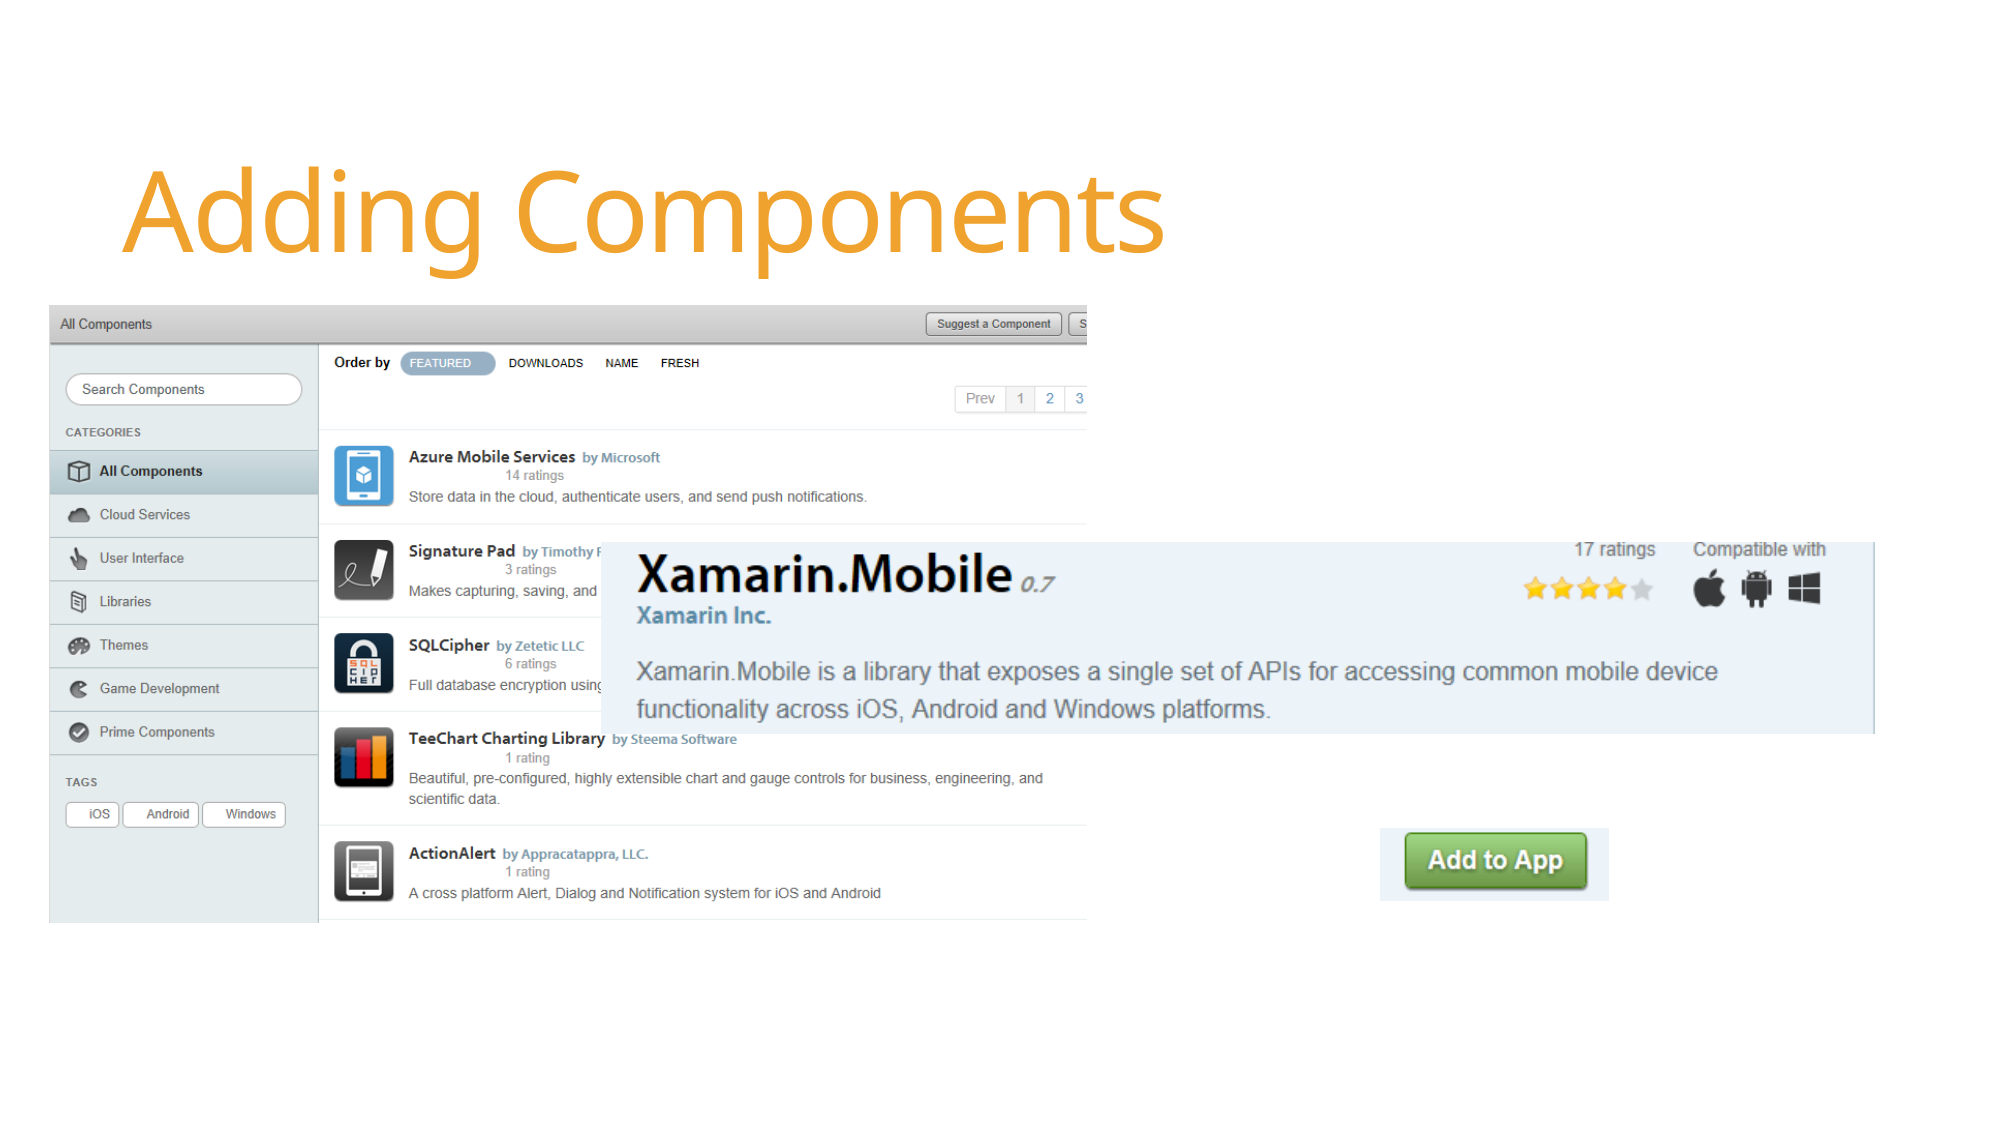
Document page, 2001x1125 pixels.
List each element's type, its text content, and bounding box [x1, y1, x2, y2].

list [46, 304, 1087, 923]
picture [601, 542, 1876, 734]
picture [1379, 827, 1609, 901]
title Adding Components [107, 81, 1875, 354]
